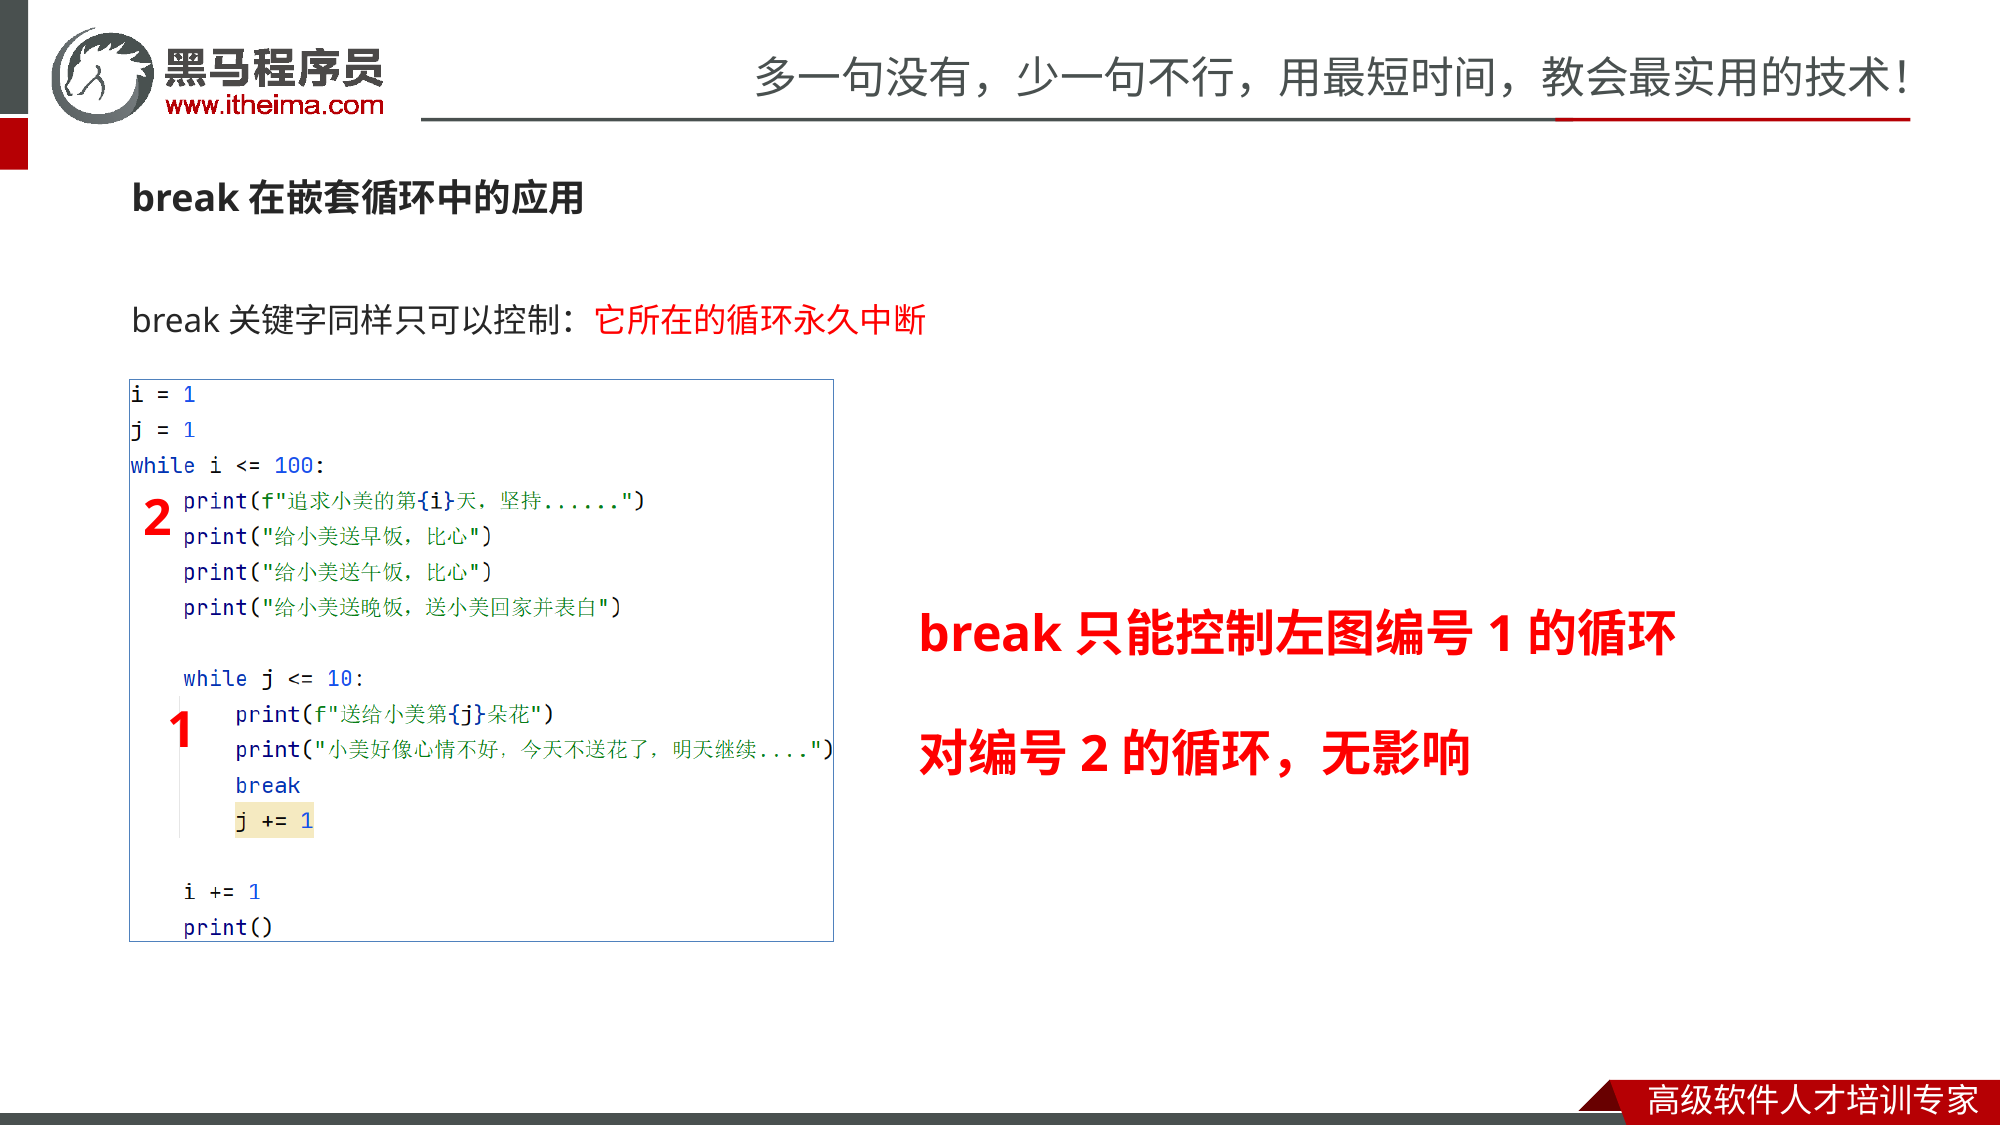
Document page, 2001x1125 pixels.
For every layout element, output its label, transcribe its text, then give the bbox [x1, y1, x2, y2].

list break关键字同样只可以控制：它所在的循环永久中断 [116, 271, 1872, 964]
list break在嵌套循环中的应用 [116, 154, 1872, 239]
text_box break只能控制左图编号1的循环 对编号2的循环，无影响 [904, 593, 1937, 789]
picture [50, 26, 384, 125]
picture [128, 378, 834, 942]
